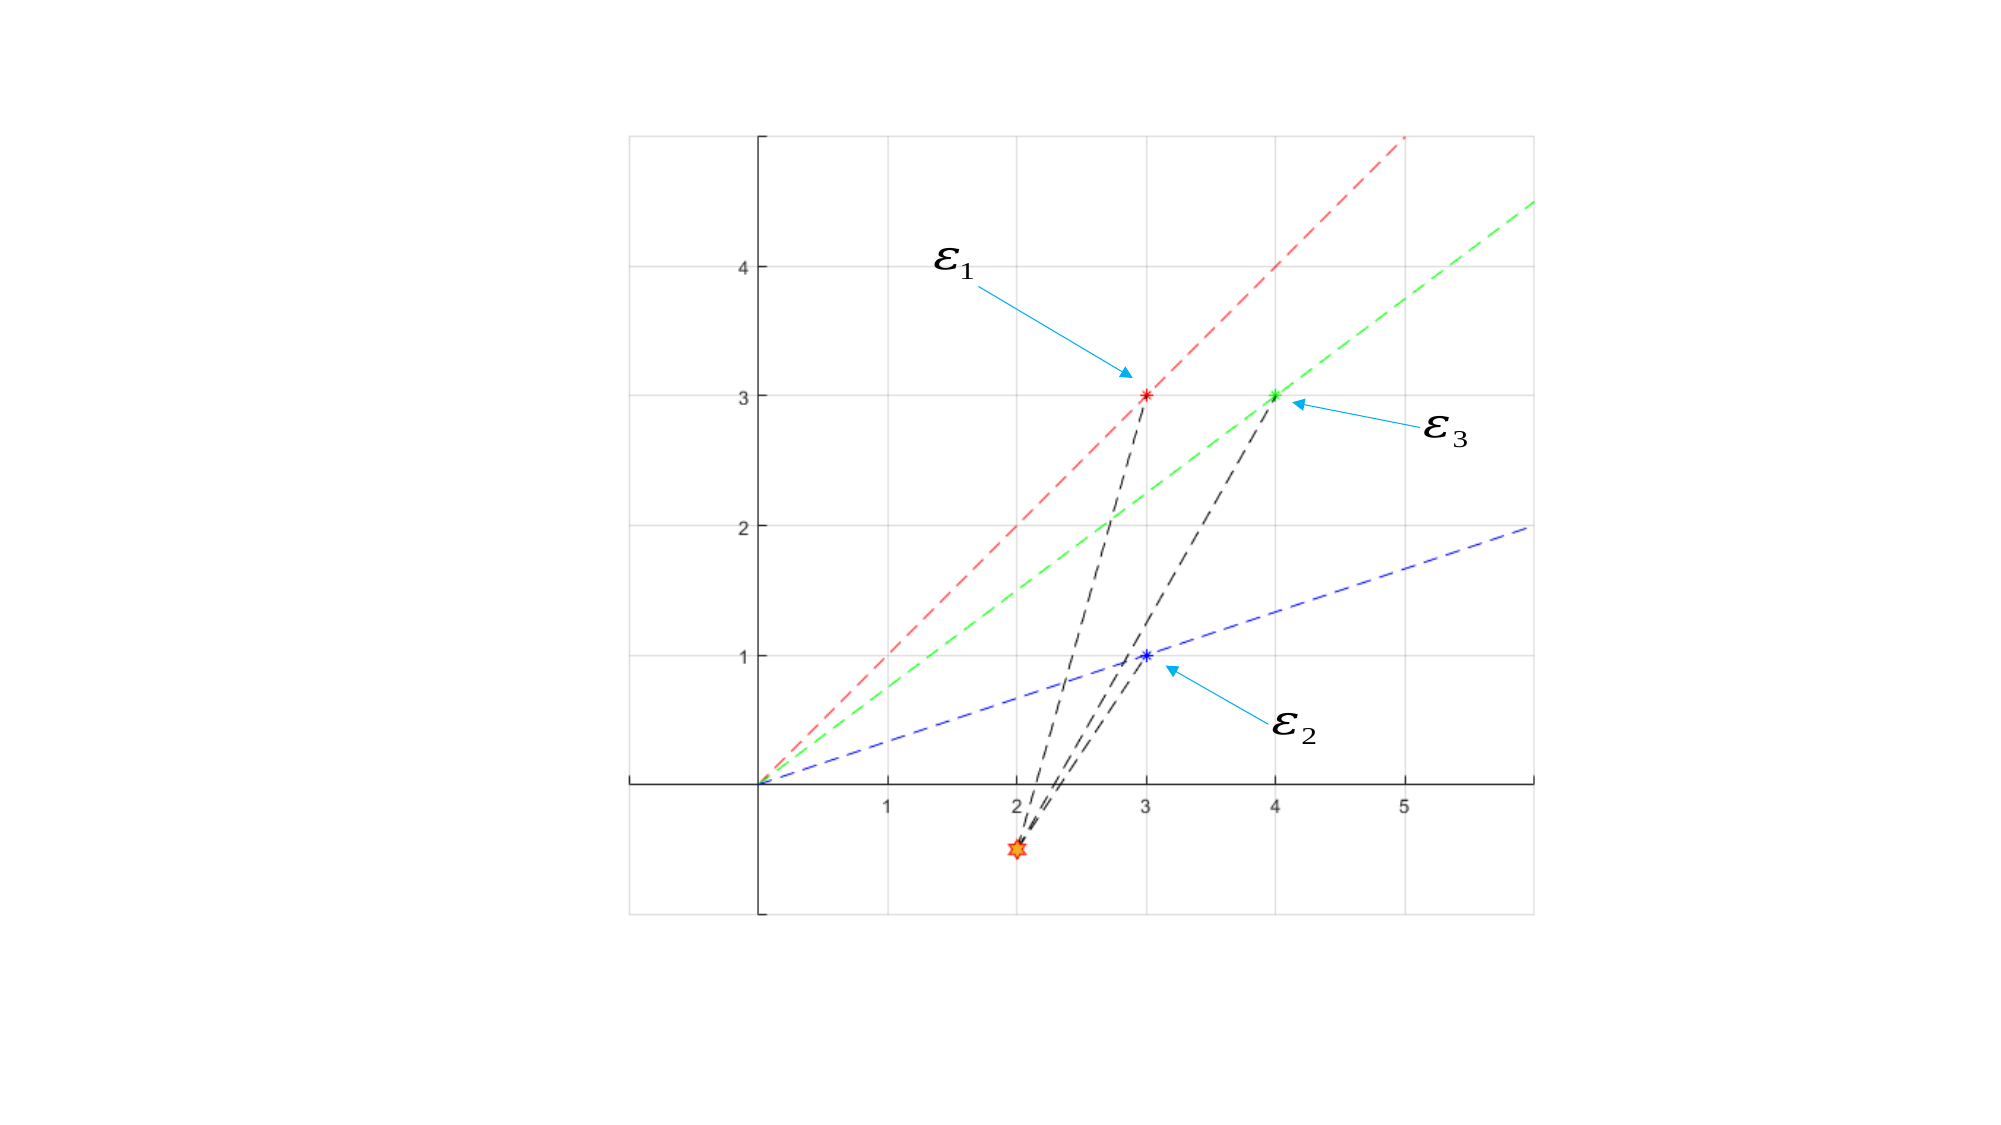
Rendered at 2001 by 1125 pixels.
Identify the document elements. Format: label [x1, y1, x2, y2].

text_box [1165, 665, 1269, 725]
picture [477, 32, 1646, 1056]
text_box [1292, 402, 1421, 428]
text_box [978, 286, 1133, 379]
